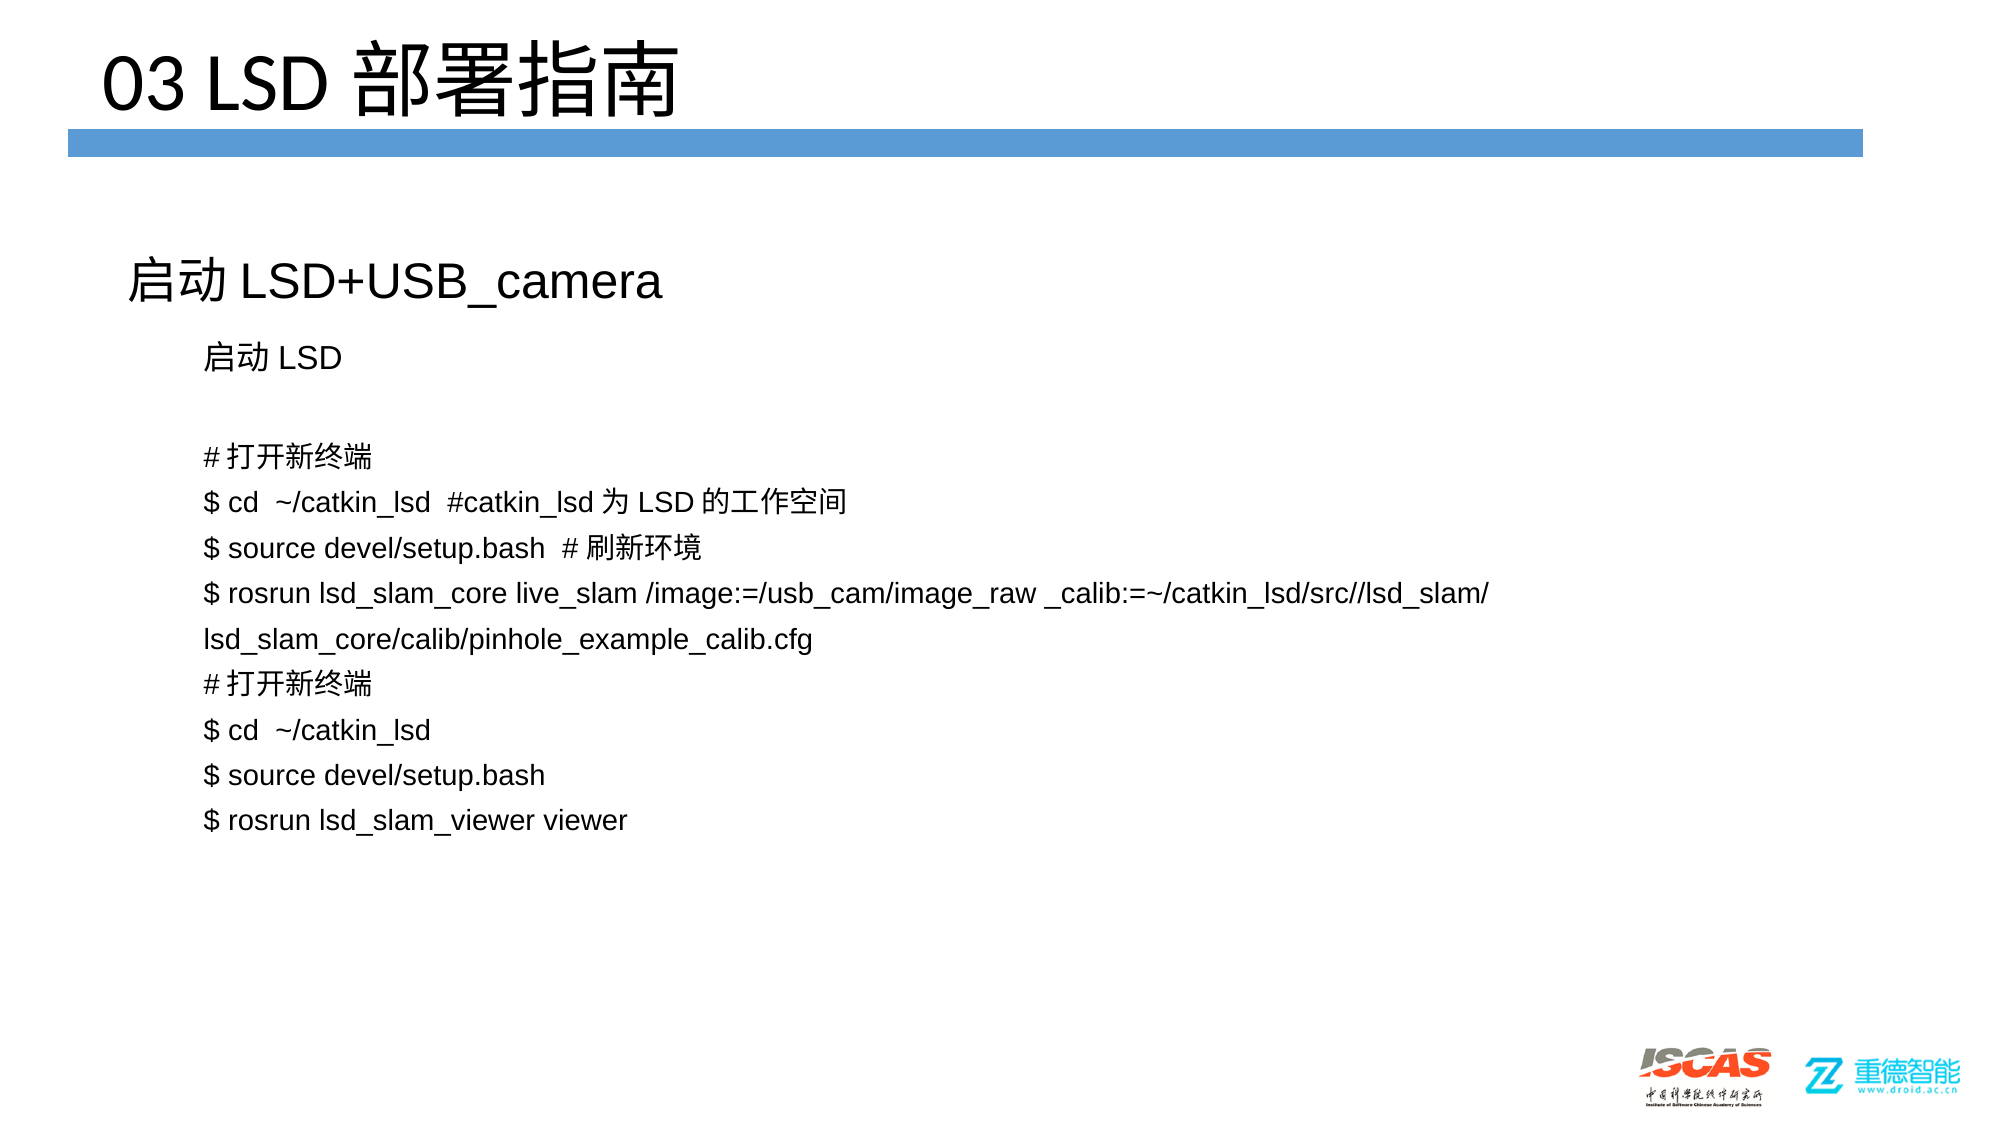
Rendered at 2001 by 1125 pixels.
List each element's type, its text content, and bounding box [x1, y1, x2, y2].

text_box 启动LSD #打开新终端 $ cd ~/catkin_lsd #catkin_lsd为LSD的工作空间 $ source devel/setup.bash #刷新环境 $ rosrun lsd_slam_core live_slam /image:=/usb_cam/image_raw _calib:=~/catkin_lsd/src//lsd_slam/lsd_slam_core/calib/pinhole_example_calib.cfg #打开新终端 $ cd ~/catkin_lsd $ source devel/setup.bash $ rosrun lsd_slam_viewer viewer [188, 316, 1691, 896]
text_box [65, 126, 1866, 160]
text_box 03 LSD部署指南 [87, 19, 706, 134]
picture [1630, 1036, 1973, 1117]
text_box 启动LSD+USB_camera [112, 241, 782, 316]
